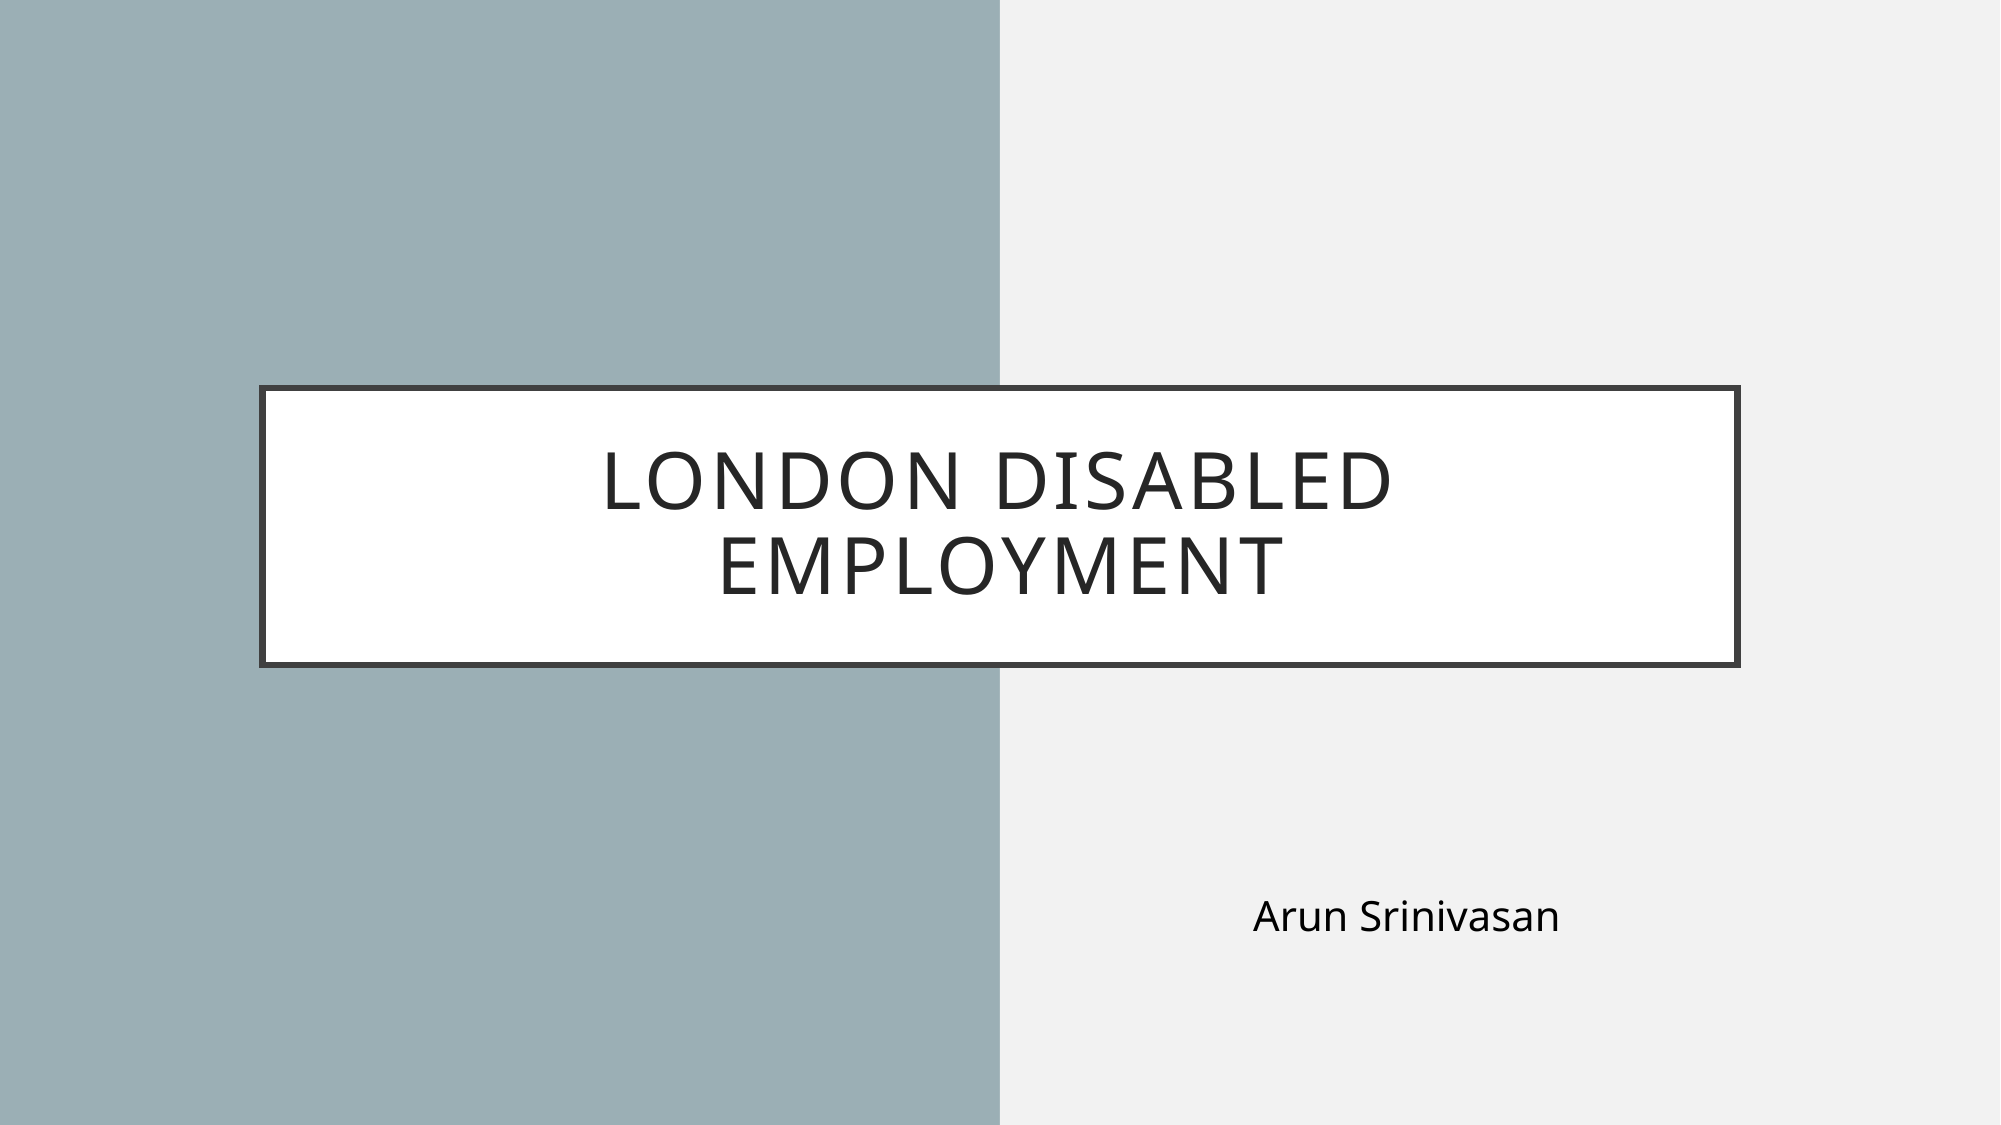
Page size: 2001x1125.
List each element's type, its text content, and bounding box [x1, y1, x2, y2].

title London Disabled Employment [259, 385, 1741, 668]
list Arun Srinivasan [1079, 881, 1735, 1007]
text_box [999, 0, 2000, 1125]
